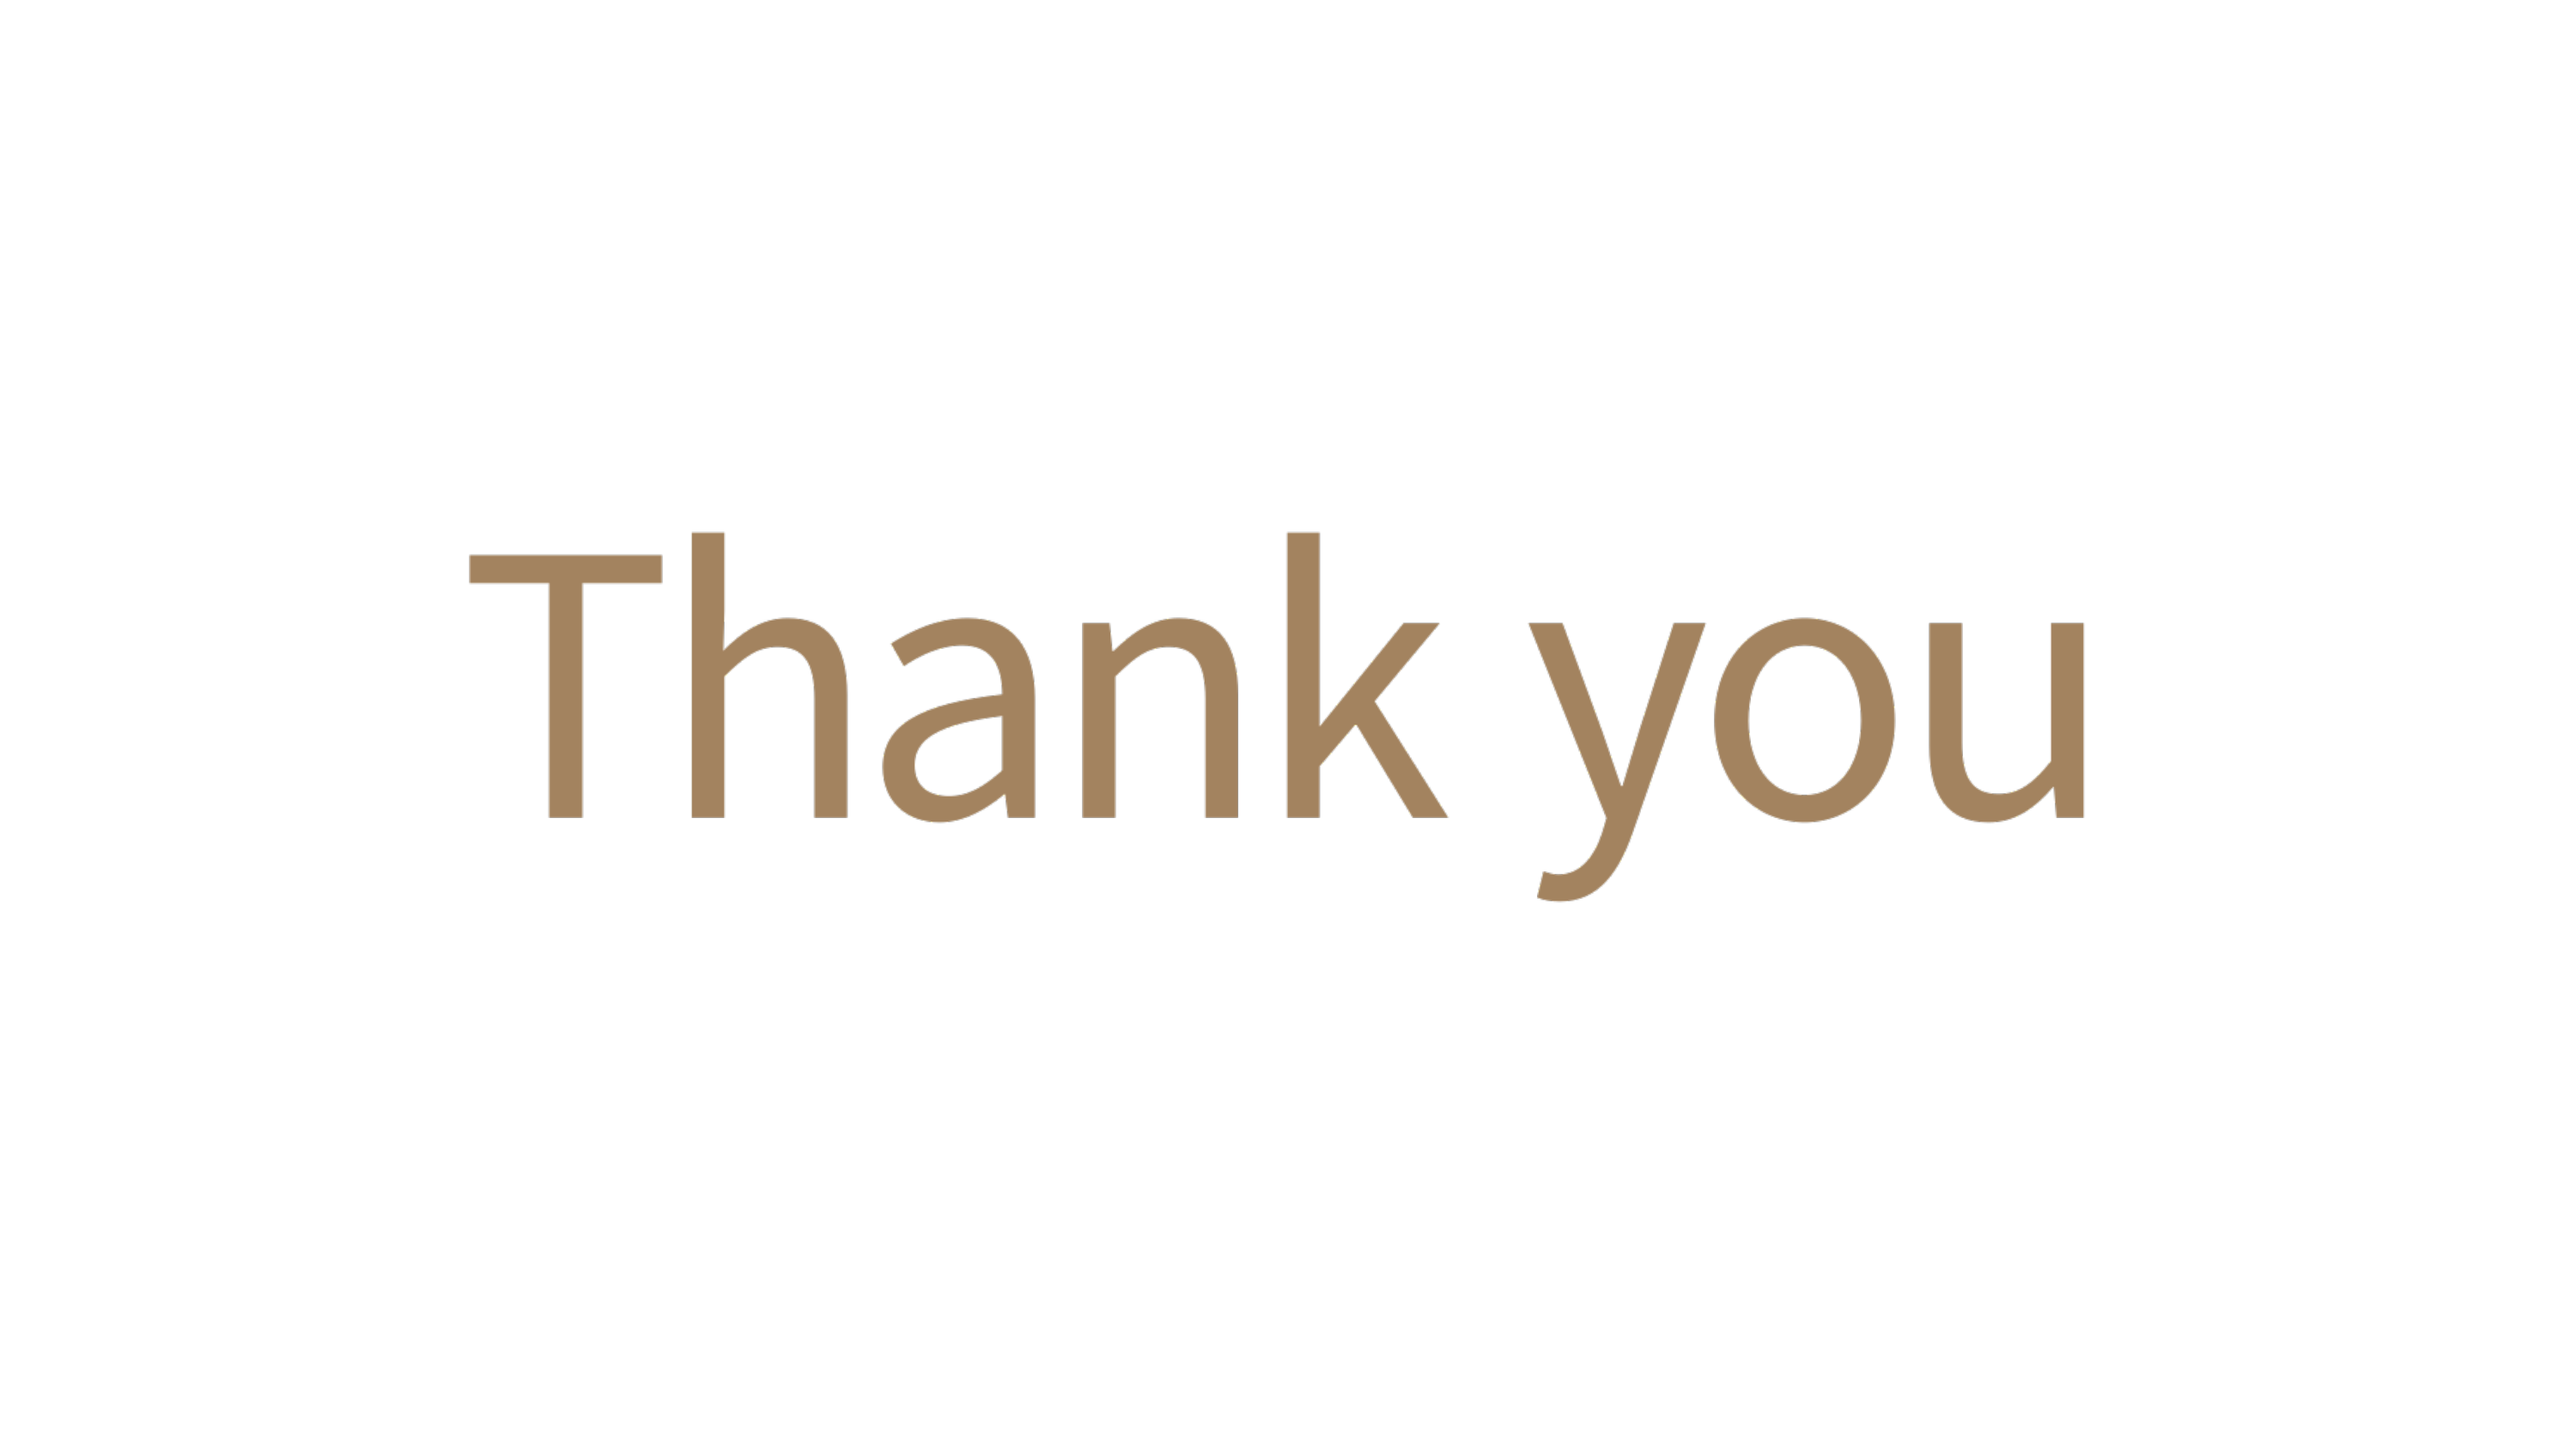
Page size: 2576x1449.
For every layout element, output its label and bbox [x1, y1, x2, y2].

picture [103, 349, 2264, 1111]
